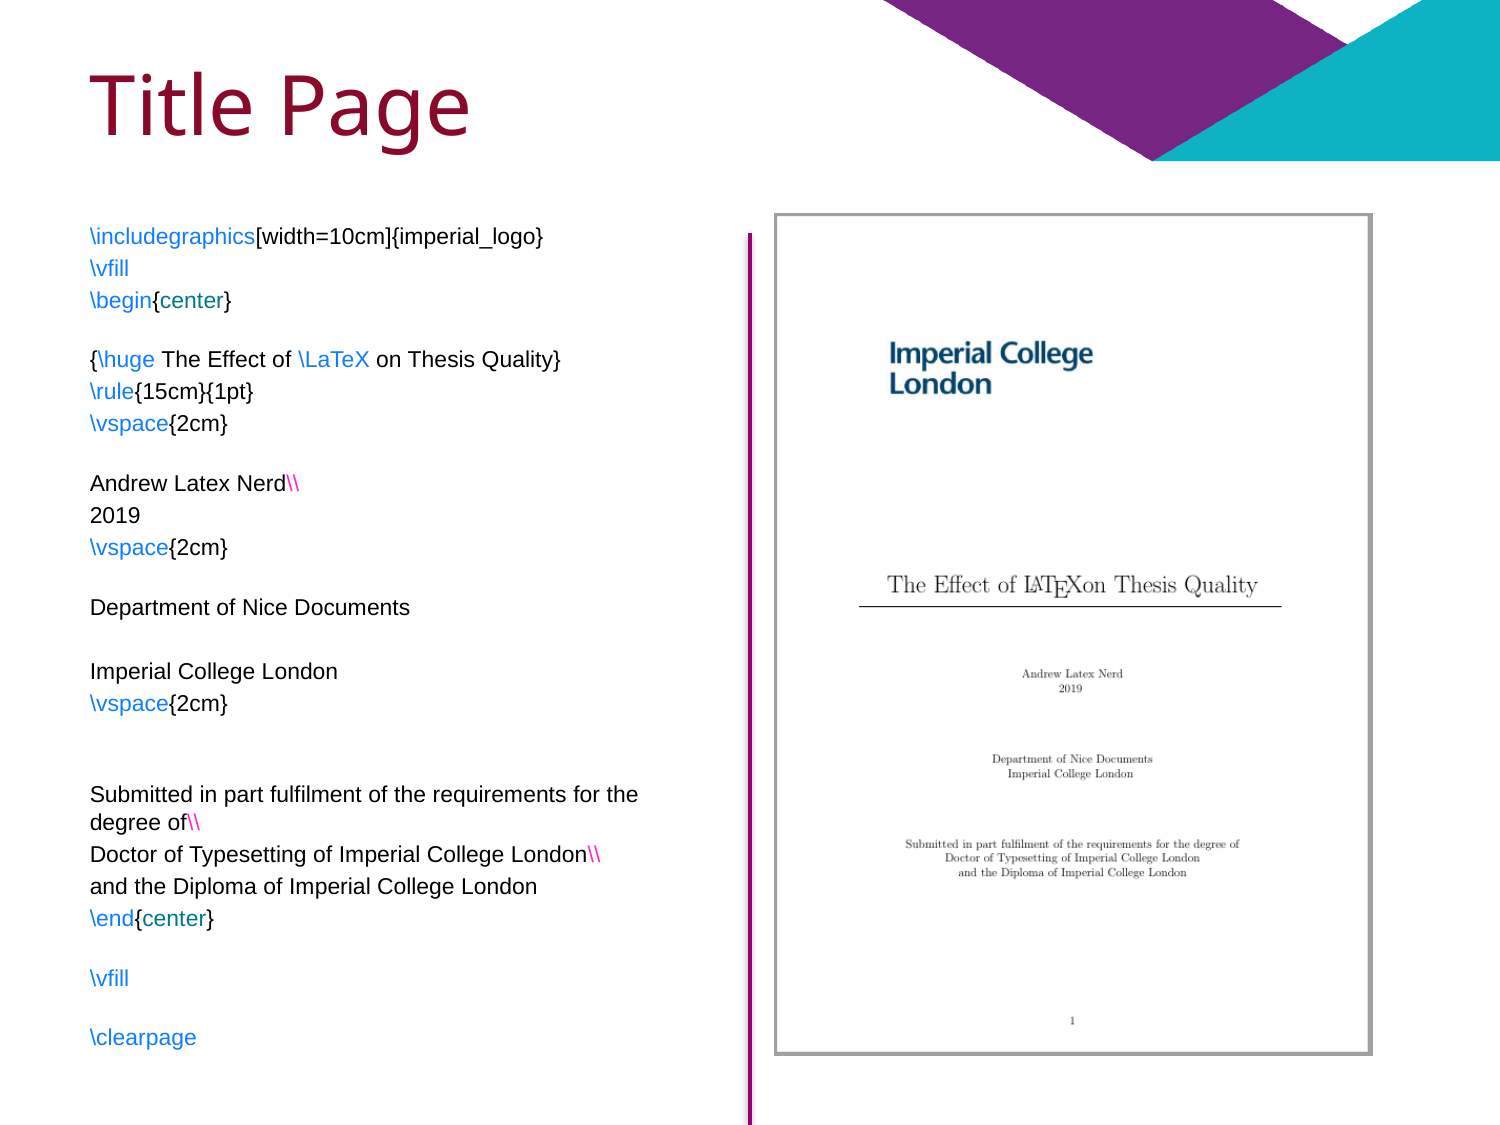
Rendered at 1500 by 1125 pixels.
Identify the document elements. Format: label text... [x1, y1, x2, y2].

picture [0, 0, 1500, 163]
title Title Page [75, 45, 1425, 233]
picture [773, 213, 1373, 1056]
list \includegraphics[width=10cm]{imperial_logo} \vfill \begin{center} {\huge The Effect of \LaTeX on Thesis Quality} \rule{15cm}{1pt} \vspace{2cm} Andrew Latex Nerd\\ 2019 \vspace{2cm} Department of Nice Documents Imperial College London \vspace{2cm} Submitted in part fulfilment of the requirements for the degree of\\ Doctor of Typesetting of Imperial College London\\ and the Diploma of Imperial College London \end{center} \vfill \clearpage [75, 213, 726, 1056]
